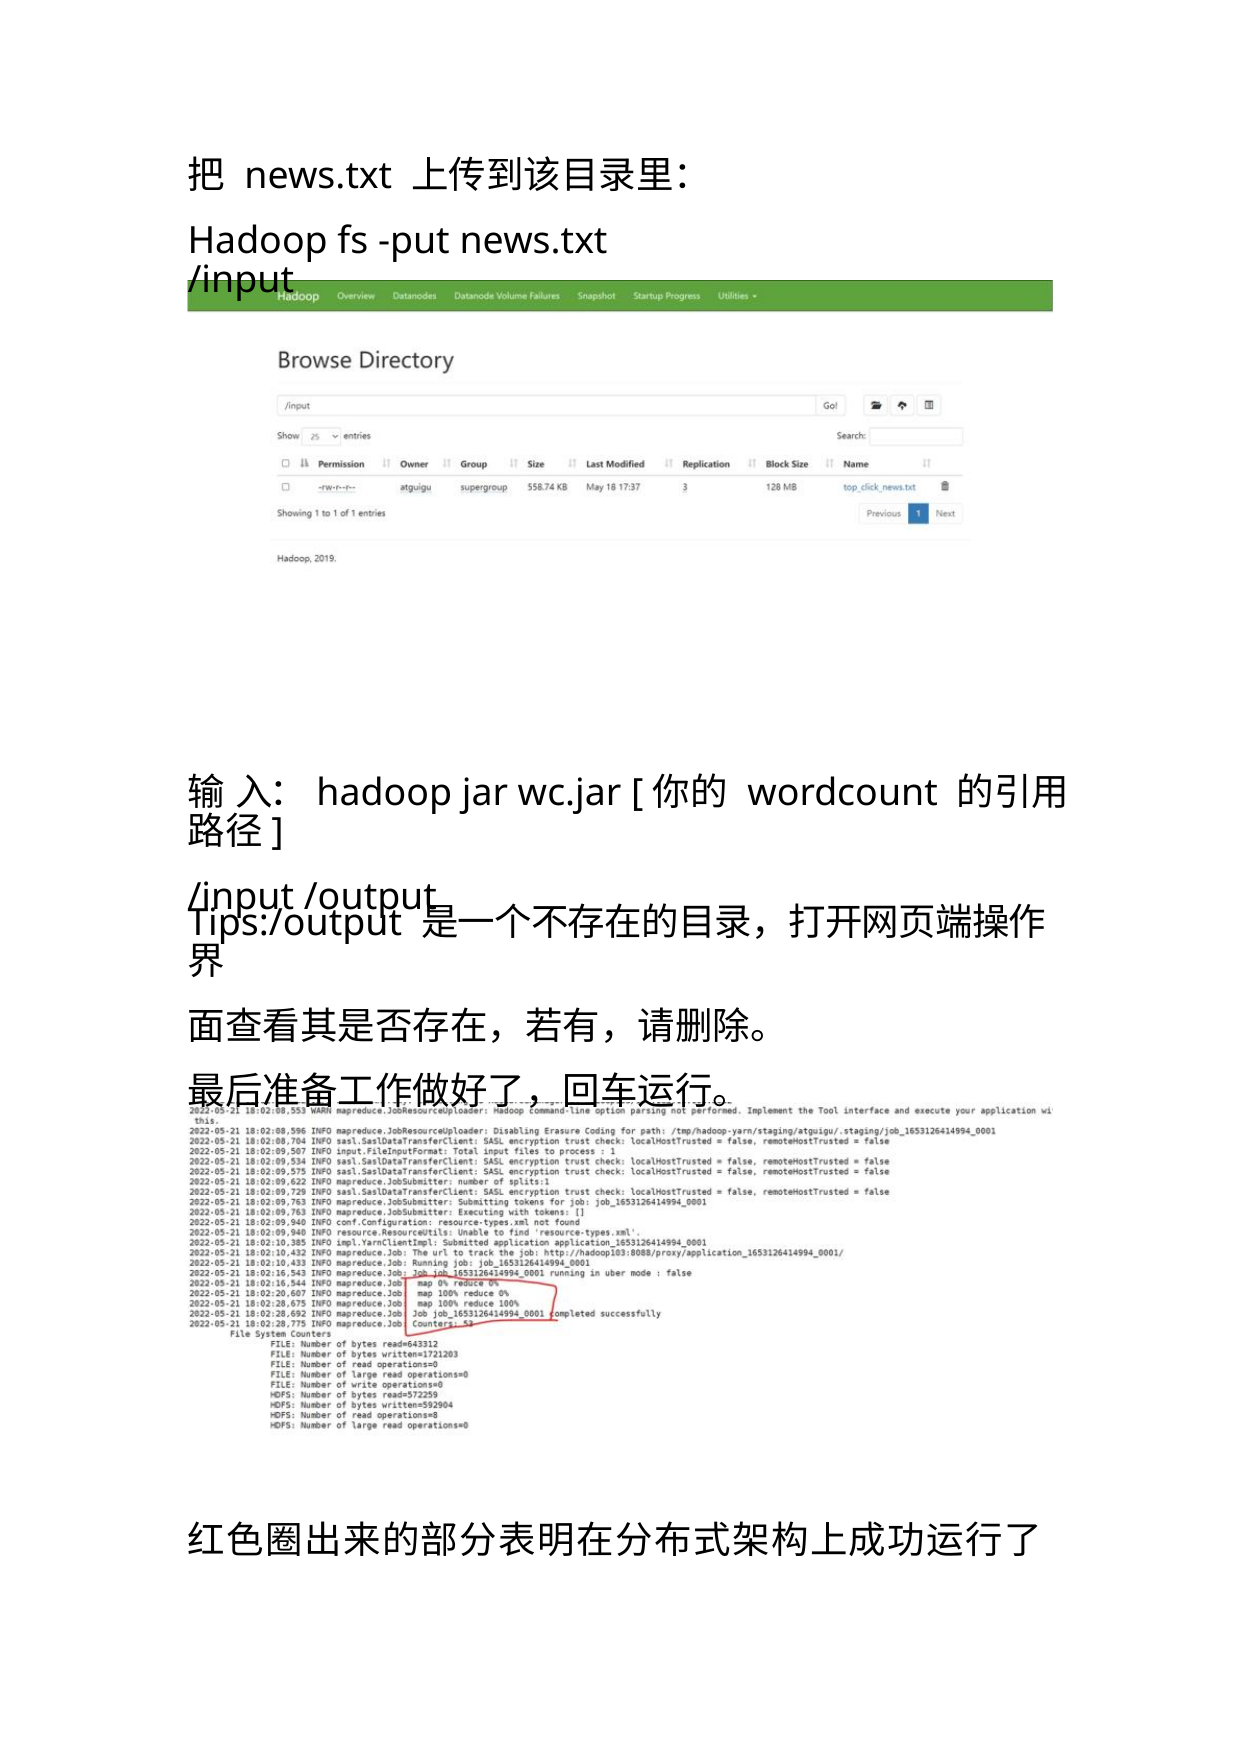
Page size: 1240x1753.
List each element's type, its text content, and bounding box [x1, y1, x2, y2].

text_box [187, 1113, 1053, 1436]
text_box Tips:/output 是一个不存在的目录，打开网页端操作界 面查看其是否存在，若有，请删除。 最后准备工作做好了，回车运行。 [187, 904, 1083, 1113]
text_box 输 入：hadoop jar wc.jar [你的 wordcount 的引用路径] /input /output [187, 774, 1078, 904]
text_box [187, 280, 1053, 632]
text_box 把 news.txt 上传到该目录里： [187, 156, 699, 196]
text_box Hadoop fs -put news.txt /input [187, 221, 711, 300]
text_box 红色圈出来的部分表明在分布式架构上成功运行了 [187, 1521, 1069, 1561]
